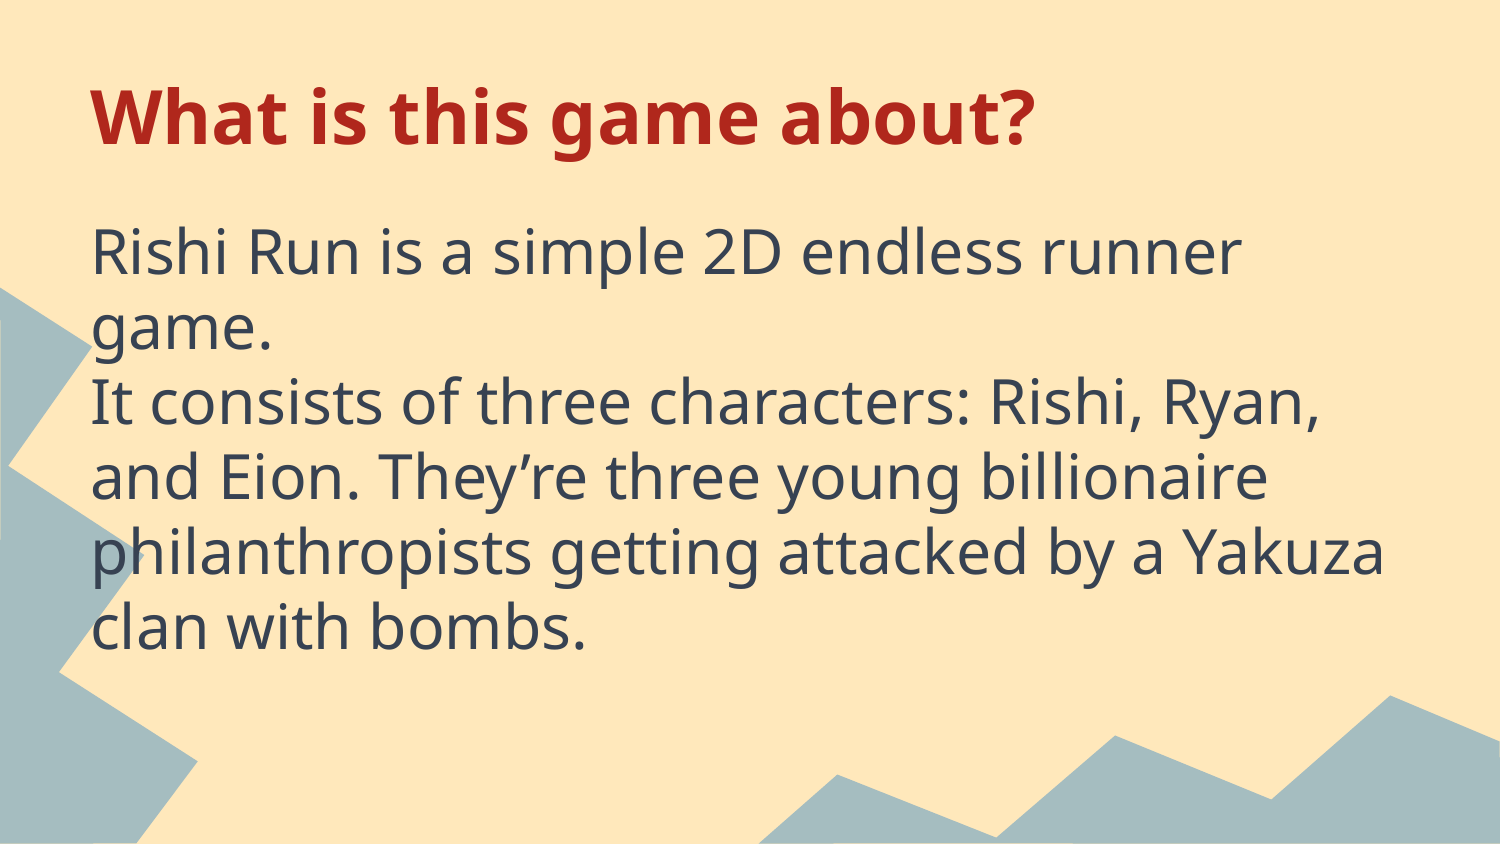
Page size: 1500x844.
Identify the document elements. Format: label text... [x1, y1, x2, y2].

list Rishi Run is a simple 2D endless runner game. It consists of three characters: Rishi, Ryan, and Eion. They’re three young billionaire philanthropists getting attacked by a Yakuza clan with bombs. [75, 196, 1425, 808]
title What is this game about? [75, 33, 1425, 175]
